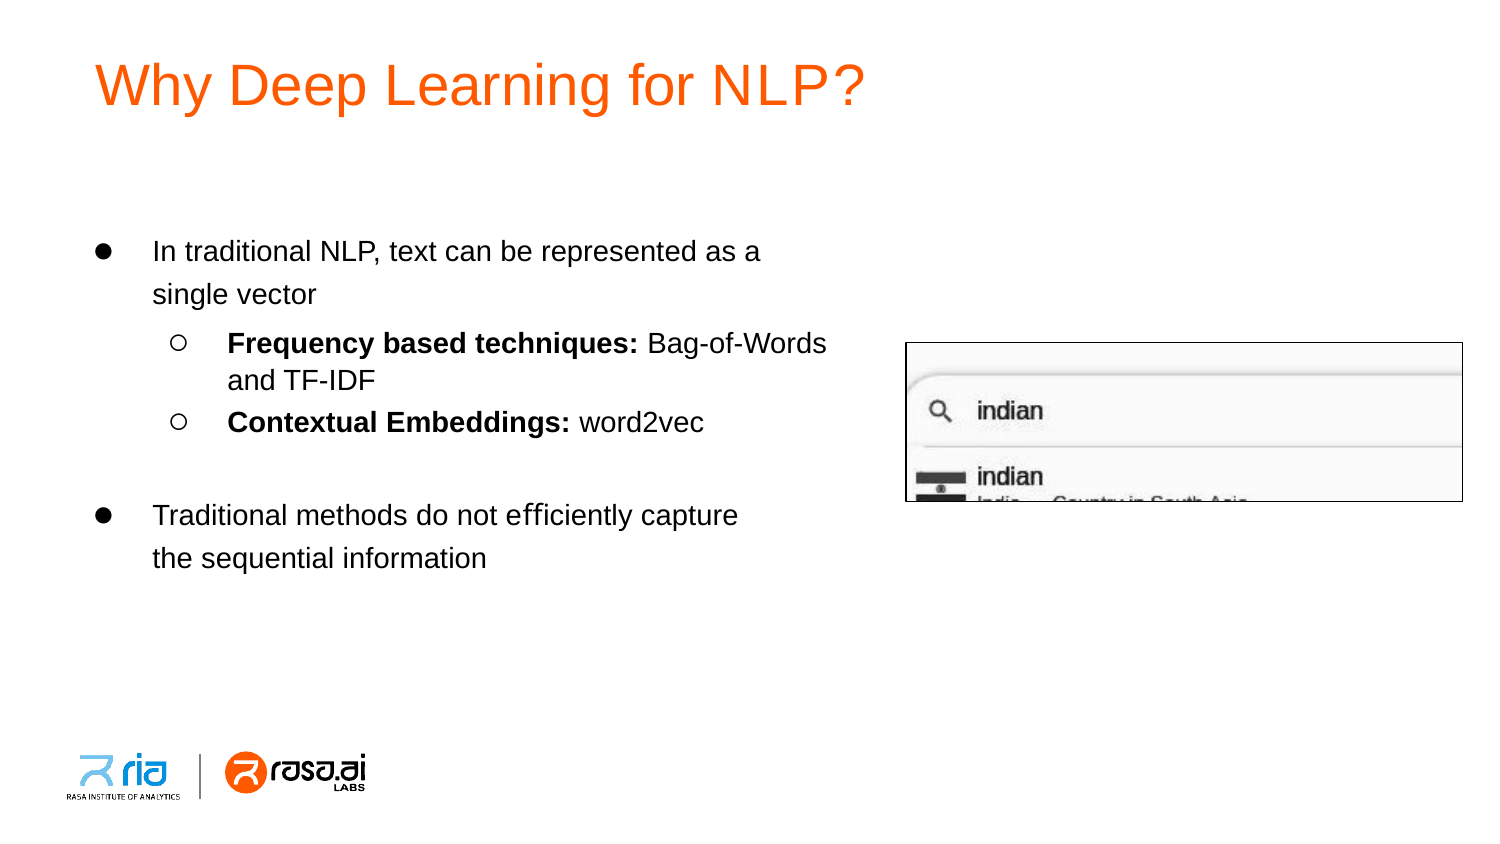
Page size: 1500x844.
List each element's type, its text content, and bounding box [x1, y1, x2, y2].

title Why Deep Learning for NLP? [93, 44, 1343, 188]
text_box In traditional NLP, text can be represented as a single vector Frequency based techniques: Bag-of-Words and TF-IDF Contextual Embeddings: word2vec Traditional methods do not eﬃciently capture the sequential information [90, 221, 852, 575]
picture [58, 744, 188, 808]
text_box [905, 341, 1464, 503]
